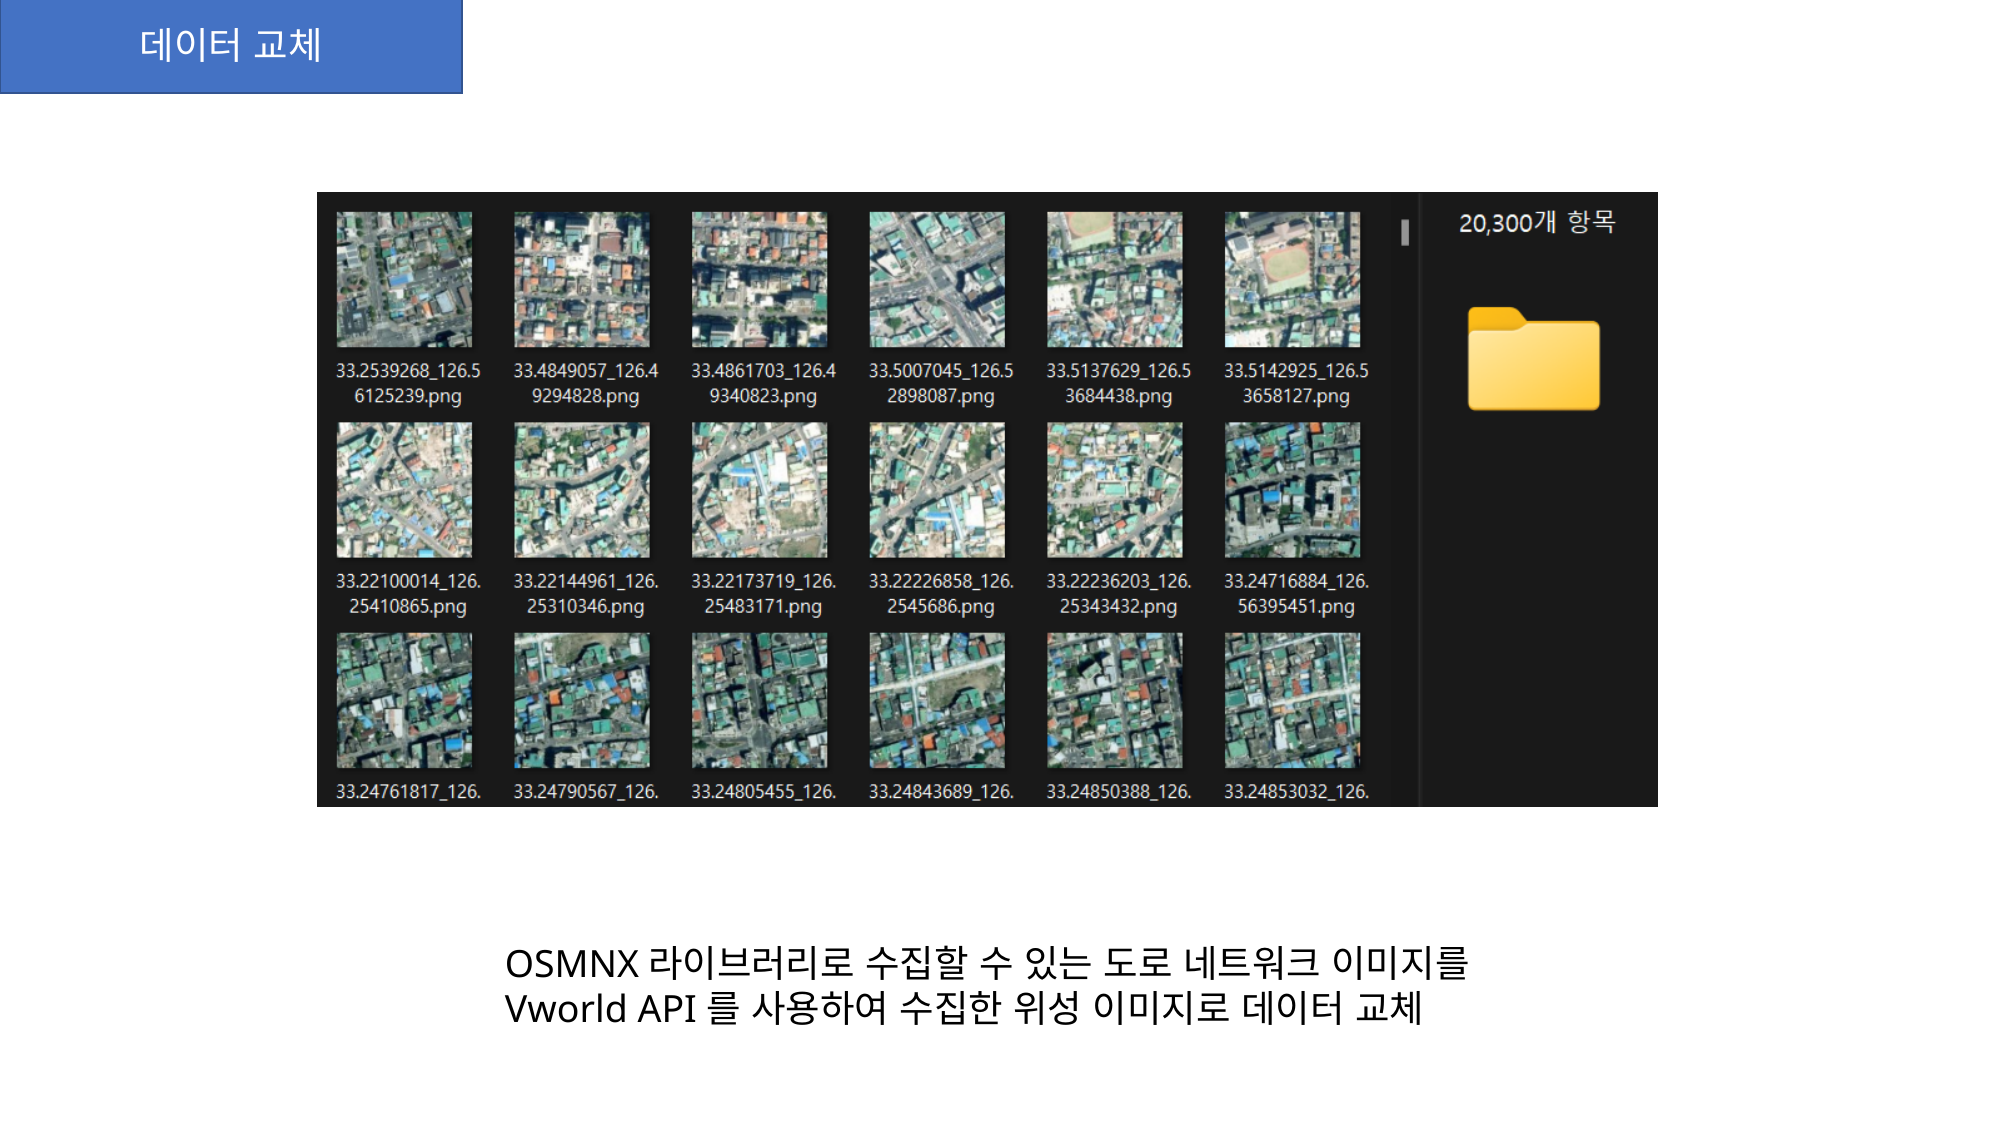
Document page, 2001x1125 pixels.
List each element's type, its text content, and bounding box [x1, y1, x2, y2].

picture [317, 192, 1658, 807]
text_box 데이터 교체 [0, 0, 463, 94]
text_box OSMNX라이브러리로 수집할 수 있는 도로 네트워크 이미지를 Vworld API를 사용하여 수집한 위성 이미지로 데이터 교체 [490, 932, 1486, 1037]
